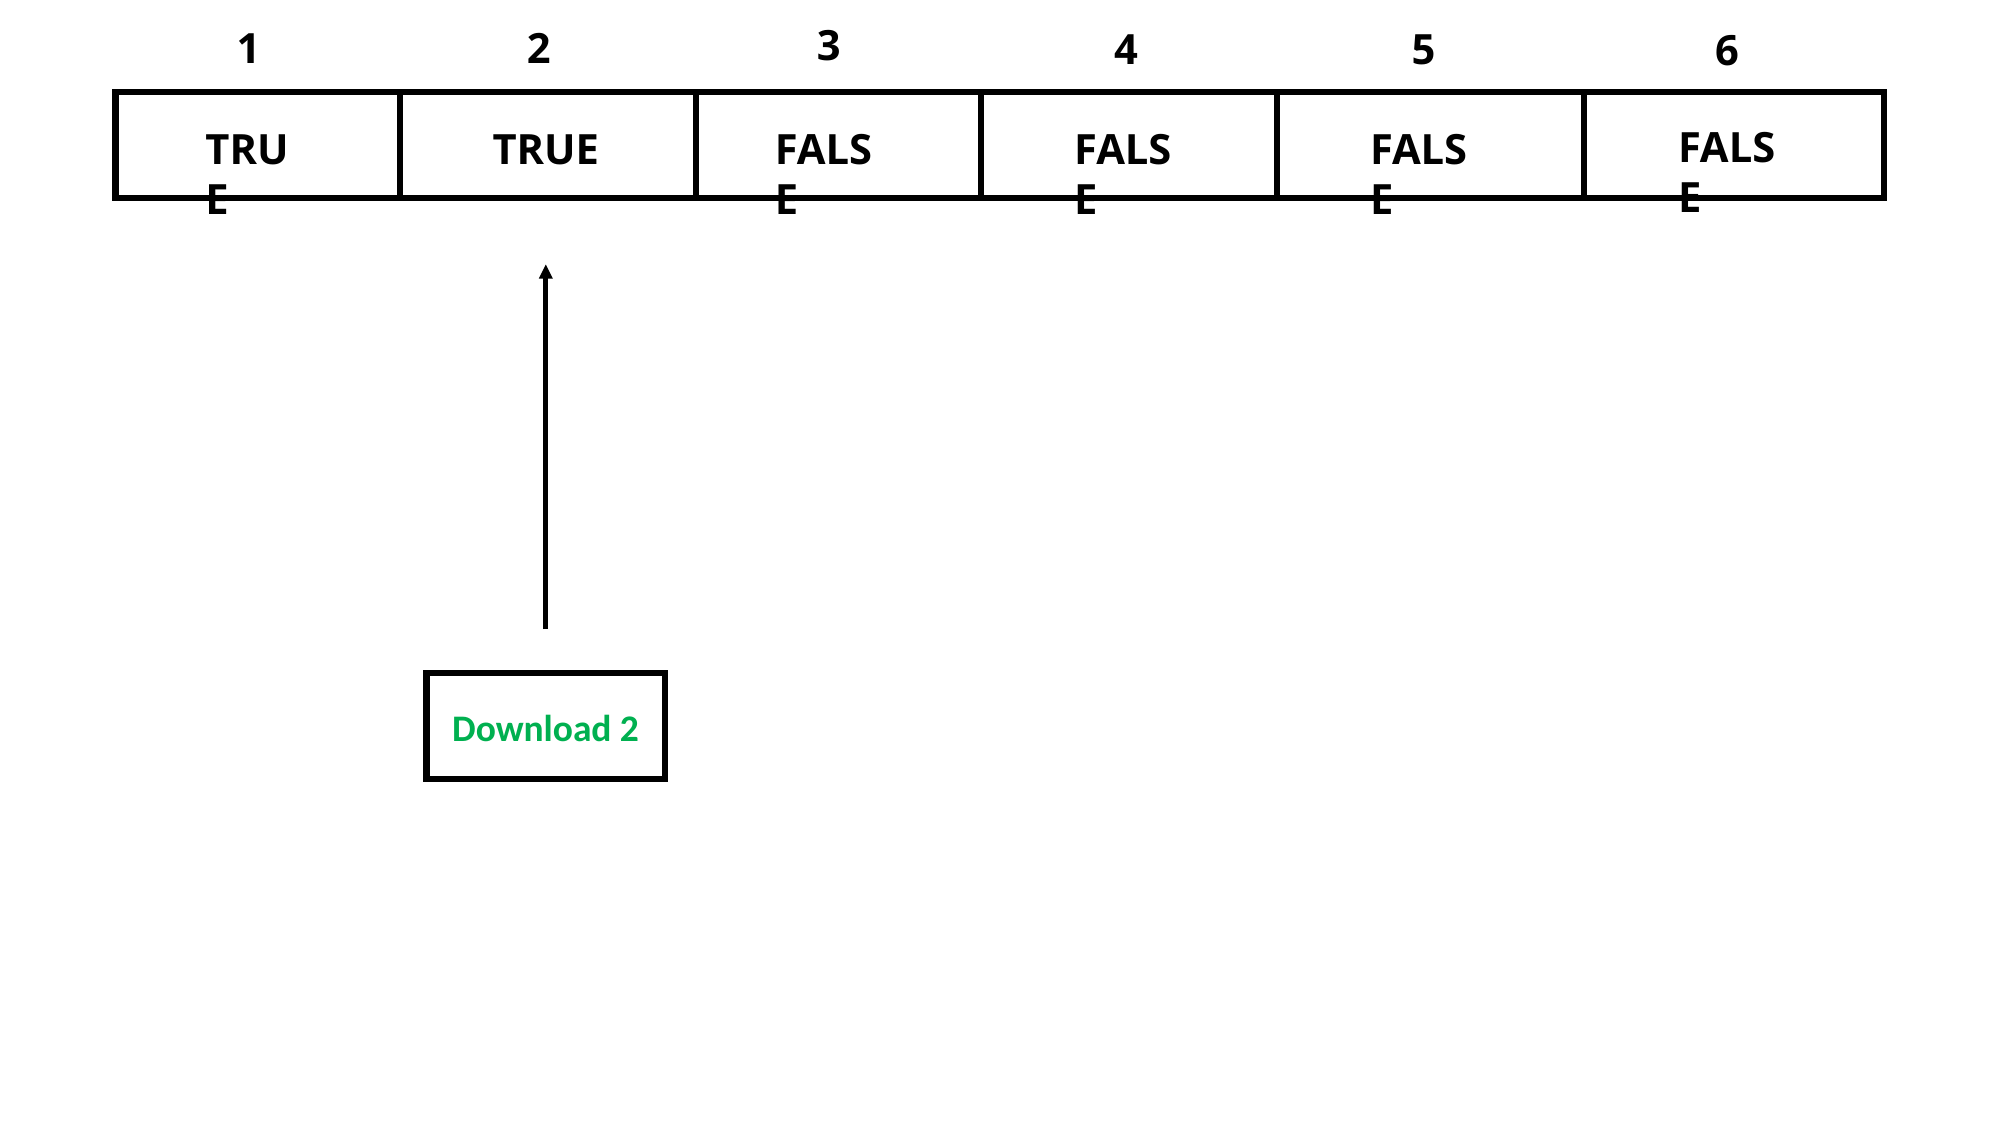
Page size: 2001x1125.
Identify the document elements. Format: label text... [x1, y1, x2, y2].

text_box 2 [512, 14, 578, 80]
text_box TRUE [475, 115, 616, 181]
text_box 5 [1396, 15, 1463, 81]
text_box 6 [1700, 16, 1767, 82]
text_box FALSE [1663, 112, 1804, 228]
text_box 4 [1099, 15, 1166, 81]
text_box [115, 91, 1885, 199]
text_box FALSE [1355, 115, 1495, 231]
text_box TRUE [190, 115, 319, 230]
text_box 1 [221, 14, 288, 80]
text_box 3 [802, 11, 868, 77]
text_box FALSE [760, 115, 900, 231]
text_box FALSE [1059, 115, 1199, 231]
text_box Download 2 [426, 672, 666, 780]
